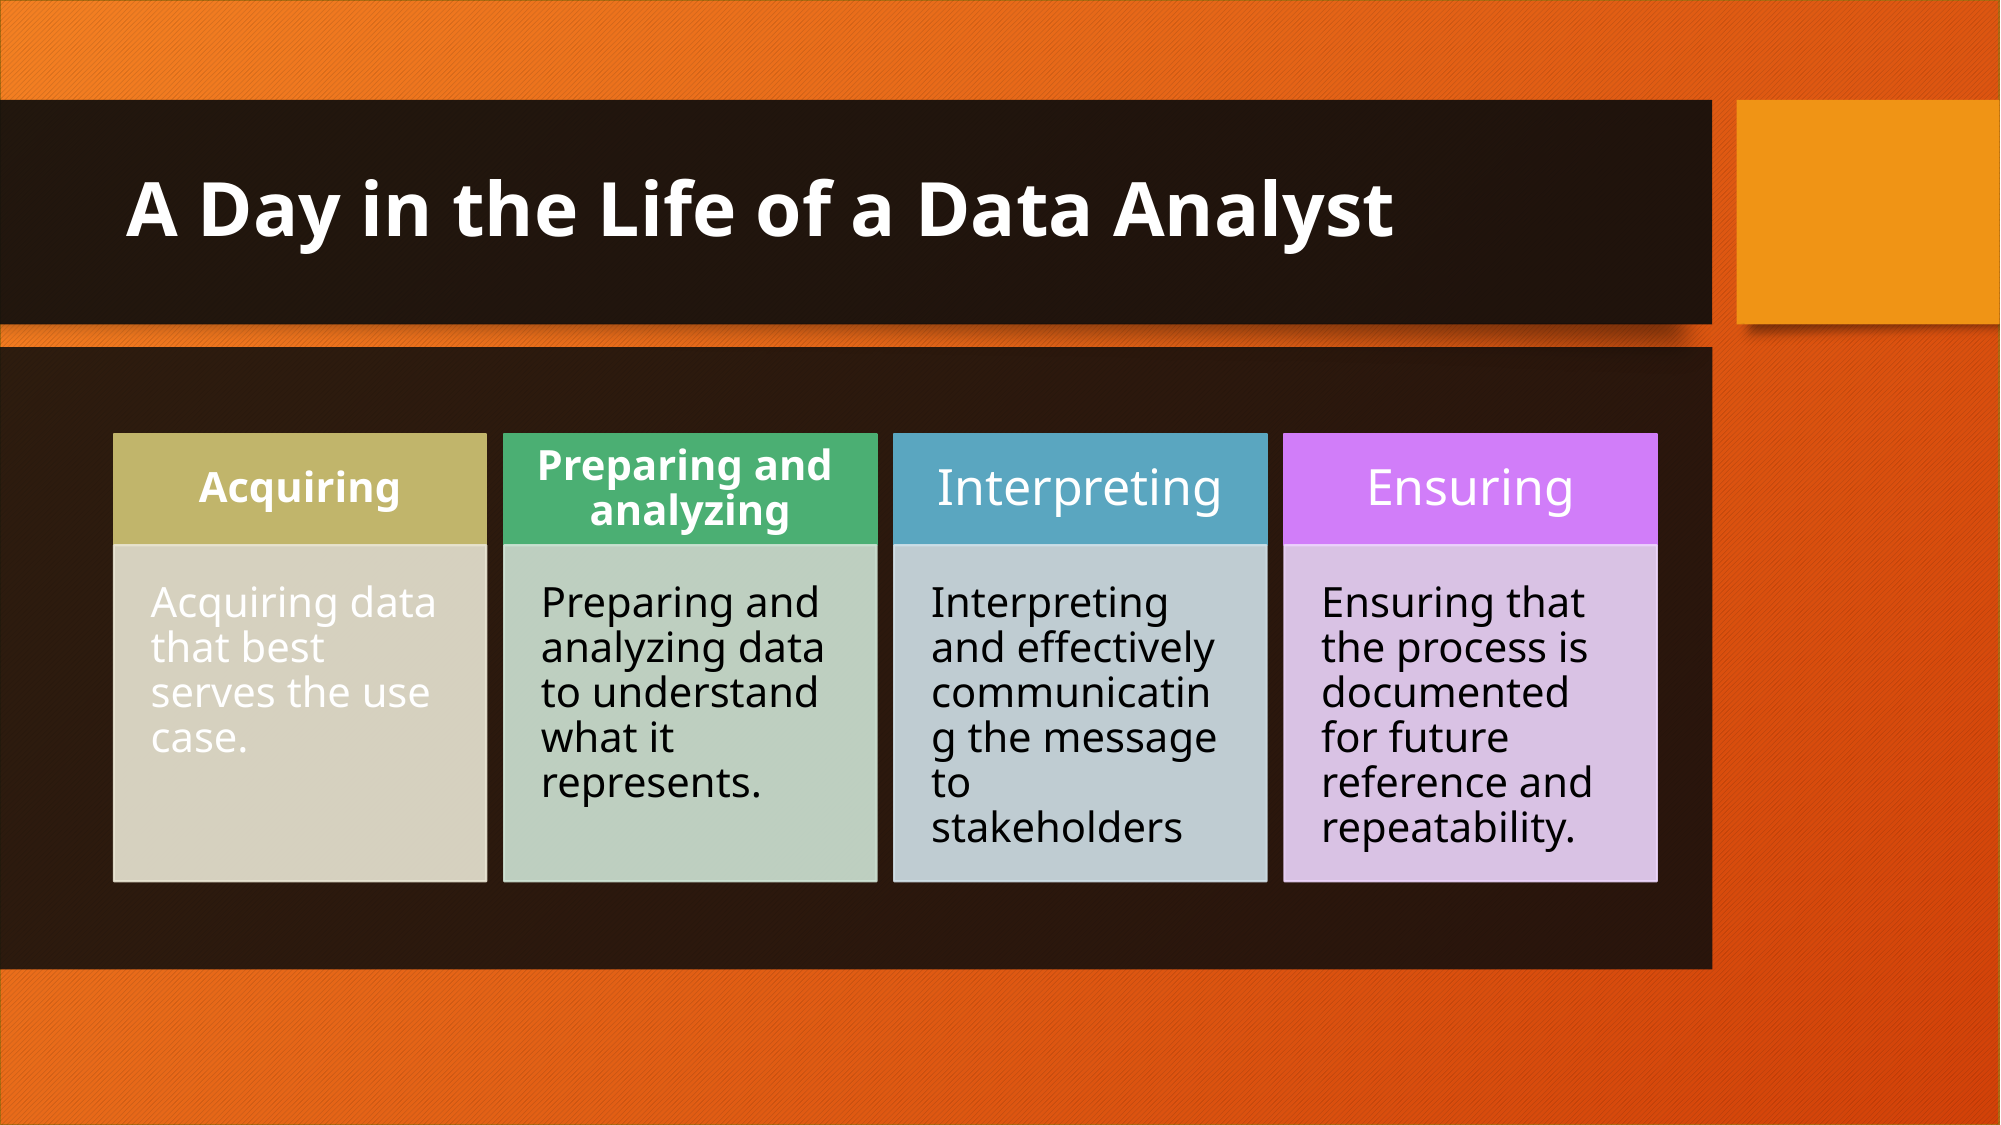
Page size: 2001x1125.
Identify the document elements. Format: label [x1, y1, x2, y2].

picture [0, 0, 2000, 1125]
text_box [113, 433, 1658, 882]
